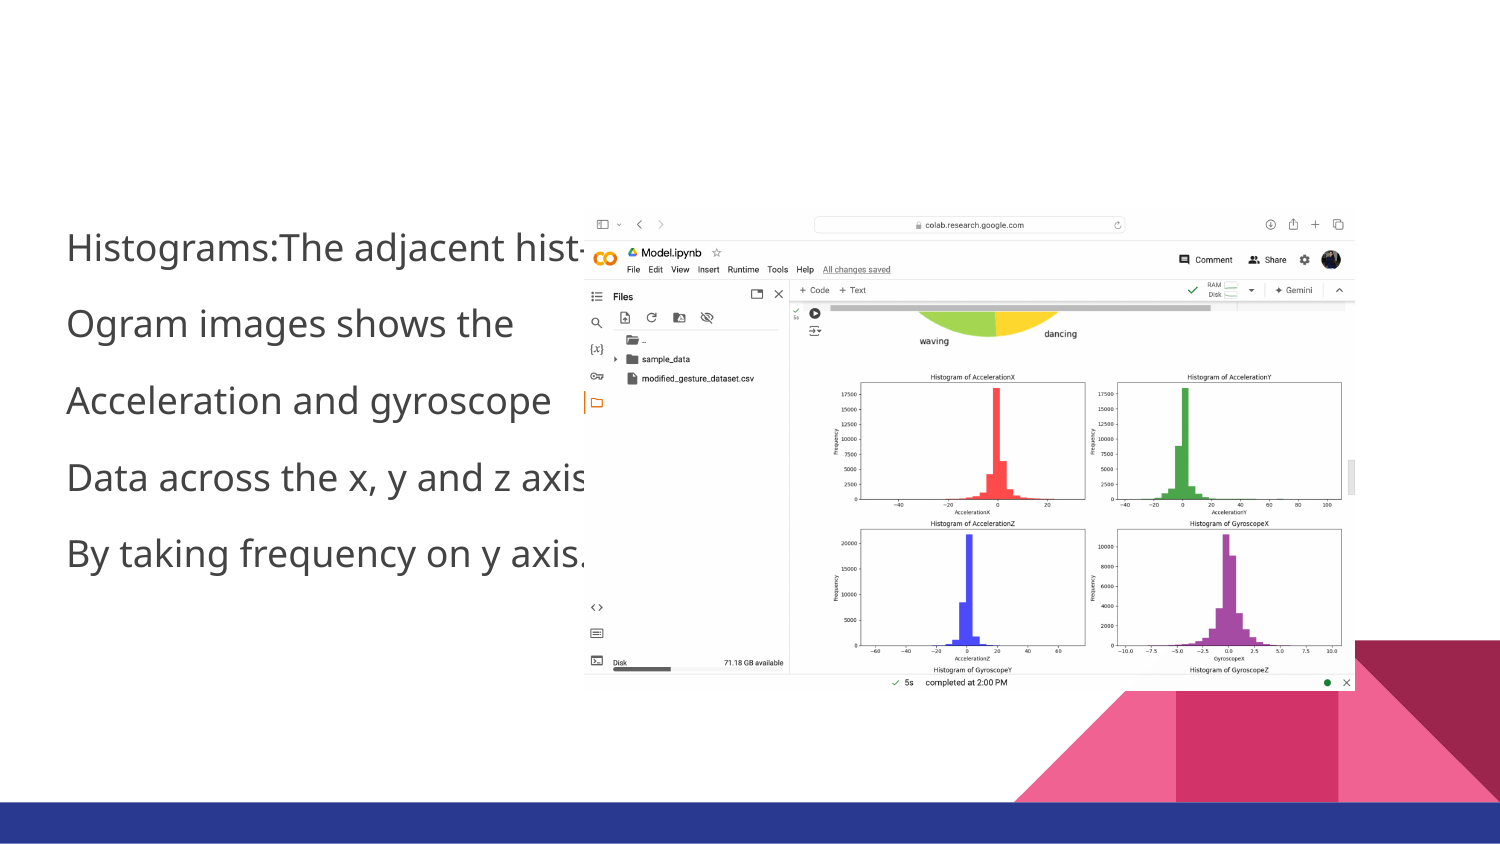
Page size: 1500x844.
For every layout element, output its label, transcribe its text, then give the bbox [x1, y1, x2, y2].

picture [584, 209, 1355, 691]
list Histograms:The adjacent hist- Ogram images shows the Acceleration and gyroscope Data across the x, y and z axis By taking frequency on y axis. [51, 201, 1449, 750]
